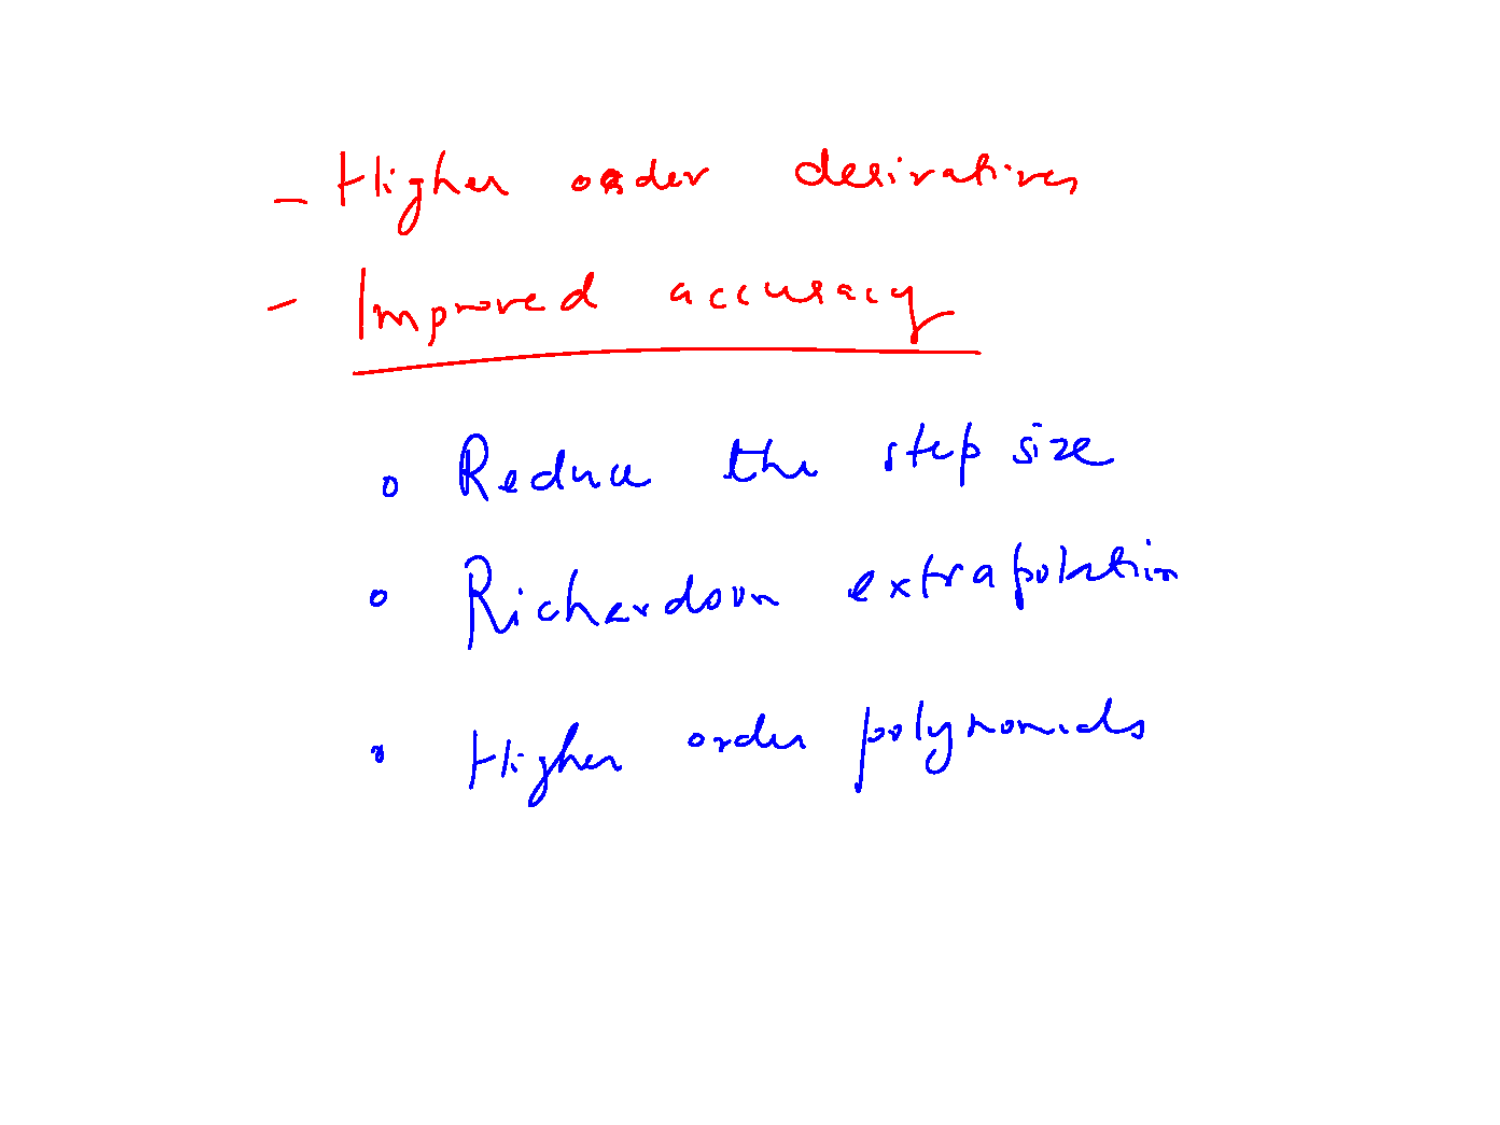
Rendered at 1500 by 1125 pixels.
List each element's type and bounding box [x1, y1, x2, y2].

picture [244, 132, 1416, 905]
